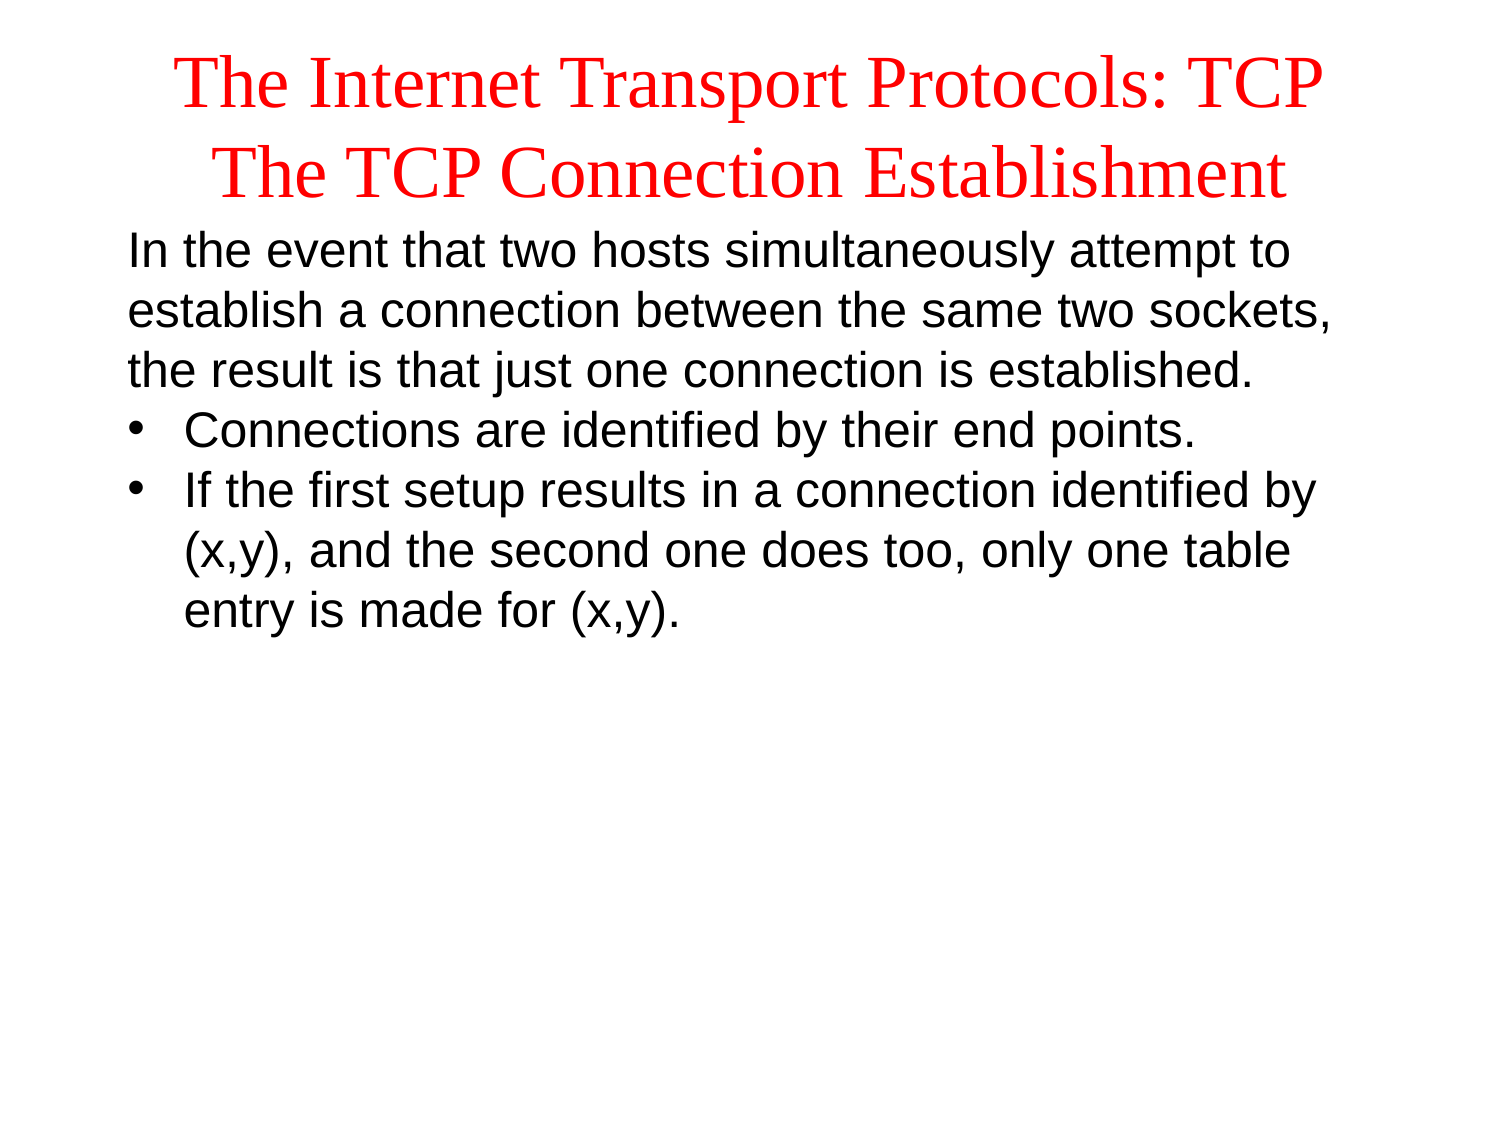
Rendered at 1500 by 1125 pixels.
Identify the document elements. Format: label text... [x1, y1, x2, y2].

title The Internet Transport Protocols: TCP The TCP Connection Establishment [0, 0, 1500, 245]
text_box In the event that two hosts simultaneously attempt to establish a connection between the same two sockets, the result is that just one connection is established. Connections are identified by their end points. If the first setup results in a connection identified by (x,y), and the second one does too, only one table entry is made for (x,y). [112, 209, 1388, 645]
